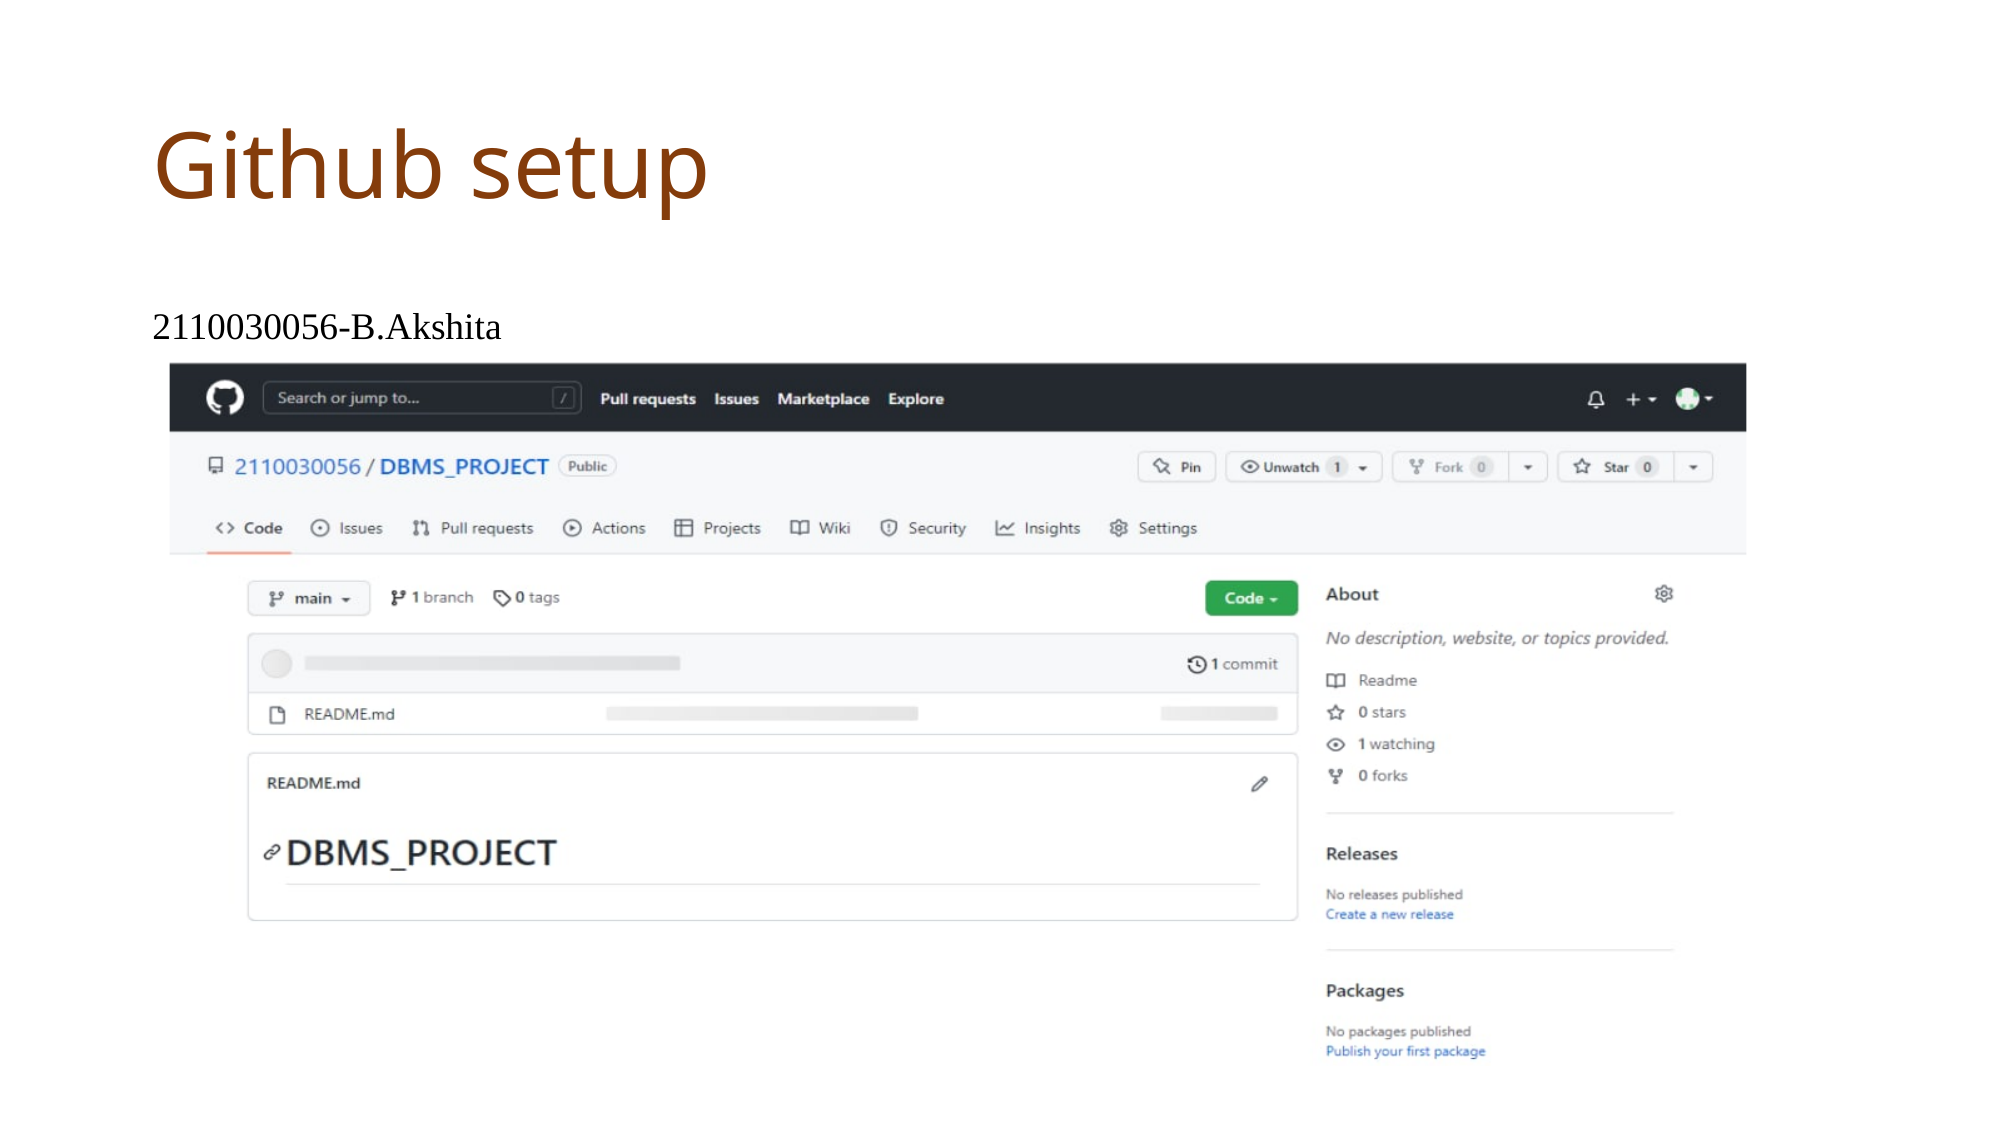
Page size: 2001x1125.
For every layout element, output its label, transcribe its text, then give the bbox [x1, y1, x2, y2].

list 2110030056-B.Akshita [137, 299, 1863, 385]
title Github setup [137, 59, 1863, 278]
picture [169, 362, 1747, 1066]
